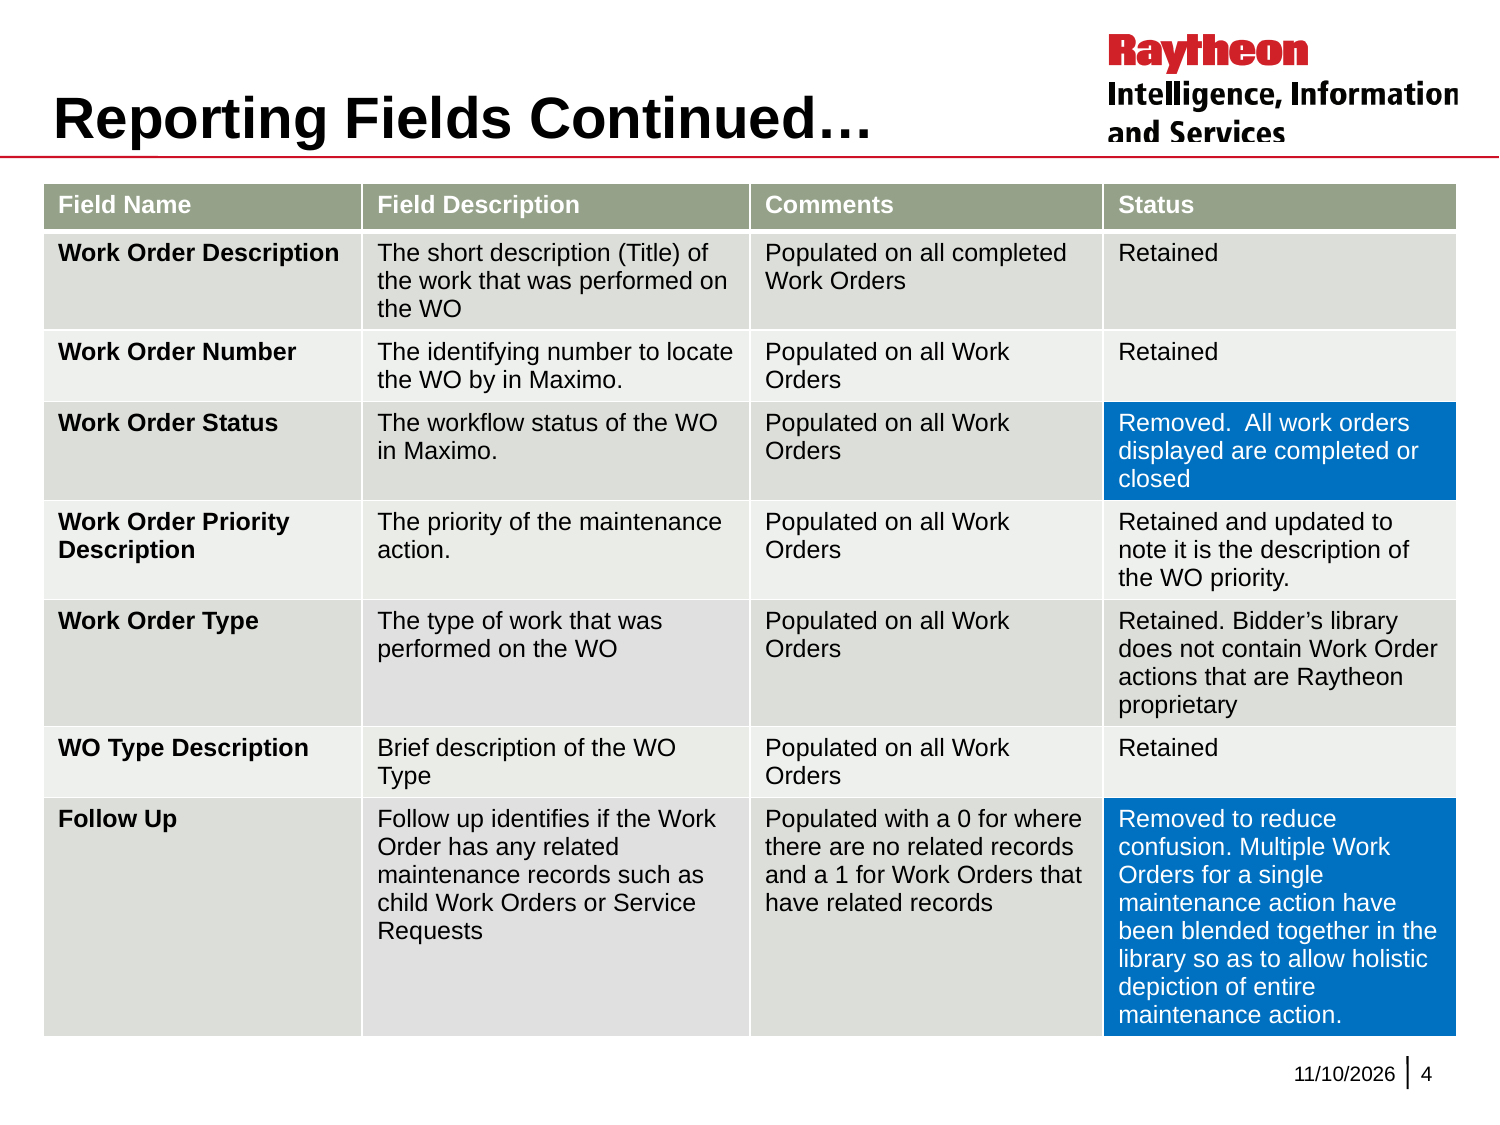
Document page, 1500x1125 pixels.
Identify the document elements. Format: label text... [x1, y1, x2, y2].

table_cell Follow up identifies if the Work Order has any related maintenance records such as child Work Orders or Service Requests [363, 798, 749, 1036]
table_cell WO Type Description [44, 727, 361, 797]
slide_number 4 [1420, 1042, 1490, 1103]
table_cell Populated on all Work Orders [751, 727, 1102, 797]
table_cell Retained [1104, 234, 1456, 329]
title Reporting Fields Continued… [38, 45, 1018, 158]
table_cell Populated on all completed Work Orders [751, 234, 1102, 329]
table_cell Populated on all Work Orders [751, 331, 1102, 401]
table_cell Populated on all Work Orders [751, 402, 1102, 500]
table_cell Retained and updated to note it is the description of the WO priority. [1104, 501, 1456, 599]
table_header Comments [751, 184, 1102, 229]
table_cell The workflow status of the WO in Maximo. [363, 402, 749, 500]
table_cell Work Order Status [44, 402, 361, 500]
table_header Field Description [363, 184, 749, 229]
table_cell Removed to reduce confusion. Multiple Work Orders for a single maintenance action have been blended together in the library so as to allow holistic depiction of entire maintenance action. [1104, 798, 1456, 1036]
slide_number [1045, 1042, 1396, 1103]
table_cell Populated on all Work Orders [751, 600, 1102, 726]
table_cell The identifying number to locate the WO by in Maximo. [363, 331, 749, 401]
table_cell Populated with a 0 for where there are no related records and a 1 for Work Orders that have related records [751, 798, 1102, 1036]
table_cell Work Order Type [44, 600, 361, 726]
table_cell Retained [1104, 727, 1456, 797]
table_cell Populated on all Work Orders [751, 501, 1102, 599]
table_header Field Name [44, 184, 361, 229]
table_cell Work Order Priority Description [44, 501, 361, 599]
table_cell Work Order Number [44, 331, 361, 401]
table_cell The priority of the maintenance action. [363, 501, 749, 599]
table_cell Work Order Description [44, 234, 361, 329]
table_cell Retained [1104, 331, 1456, 401]
table_cell Follow Up [44, 798, 361, 1036]
table_cell The short description (Title) of the work that was performed on the WO [363, 234, 749, 329]
table_cell Removed. All work orders displayed are completed or closed [1104, 402, 1456, 500]
table_cell Retained. Bidder’s library does not contain Work Order actions that are Raytheon proprietary [1104, 600, 1456, 726]
table_cell The type of work that was performed on the WO [363, 600, 749, 726]
table_cell Brief description of the WO Type [363, 727, 749, 797]
table_header Status [1104, 184, 1456, 229]
